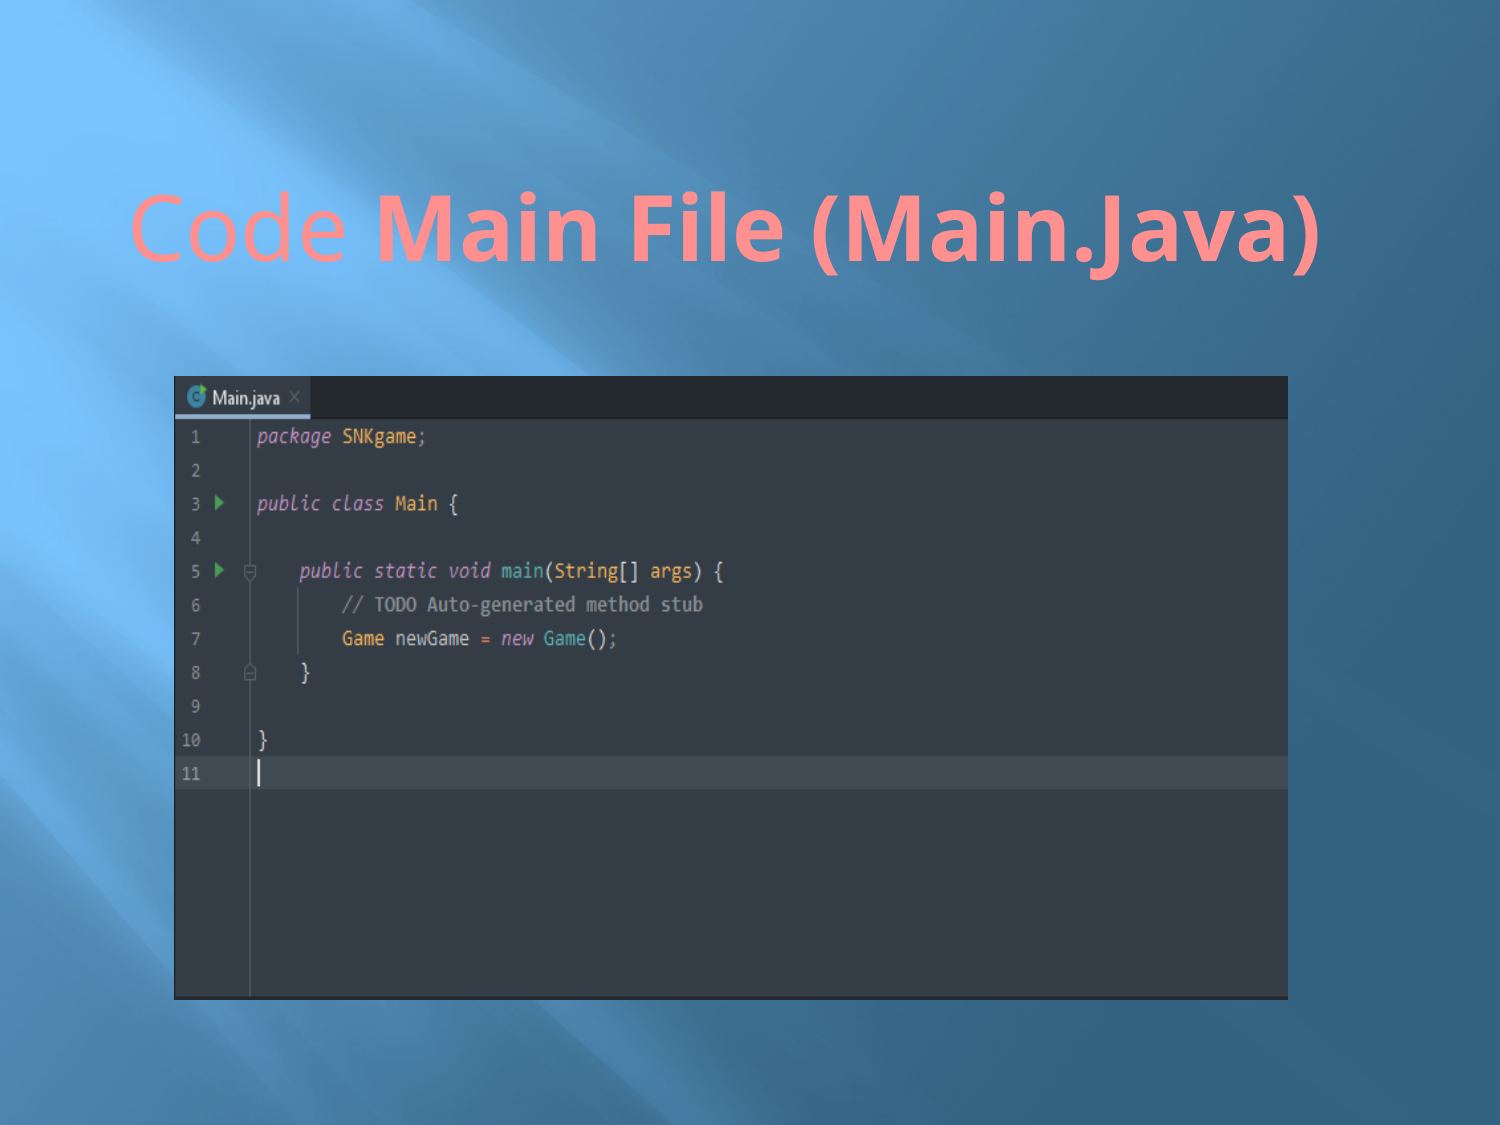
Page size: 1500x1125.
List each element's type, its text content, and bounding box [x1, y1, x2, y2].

title Code Main File (Main.Java) [112, 62, 1438, 288]
picture [174, 376, 1288, 1001]
